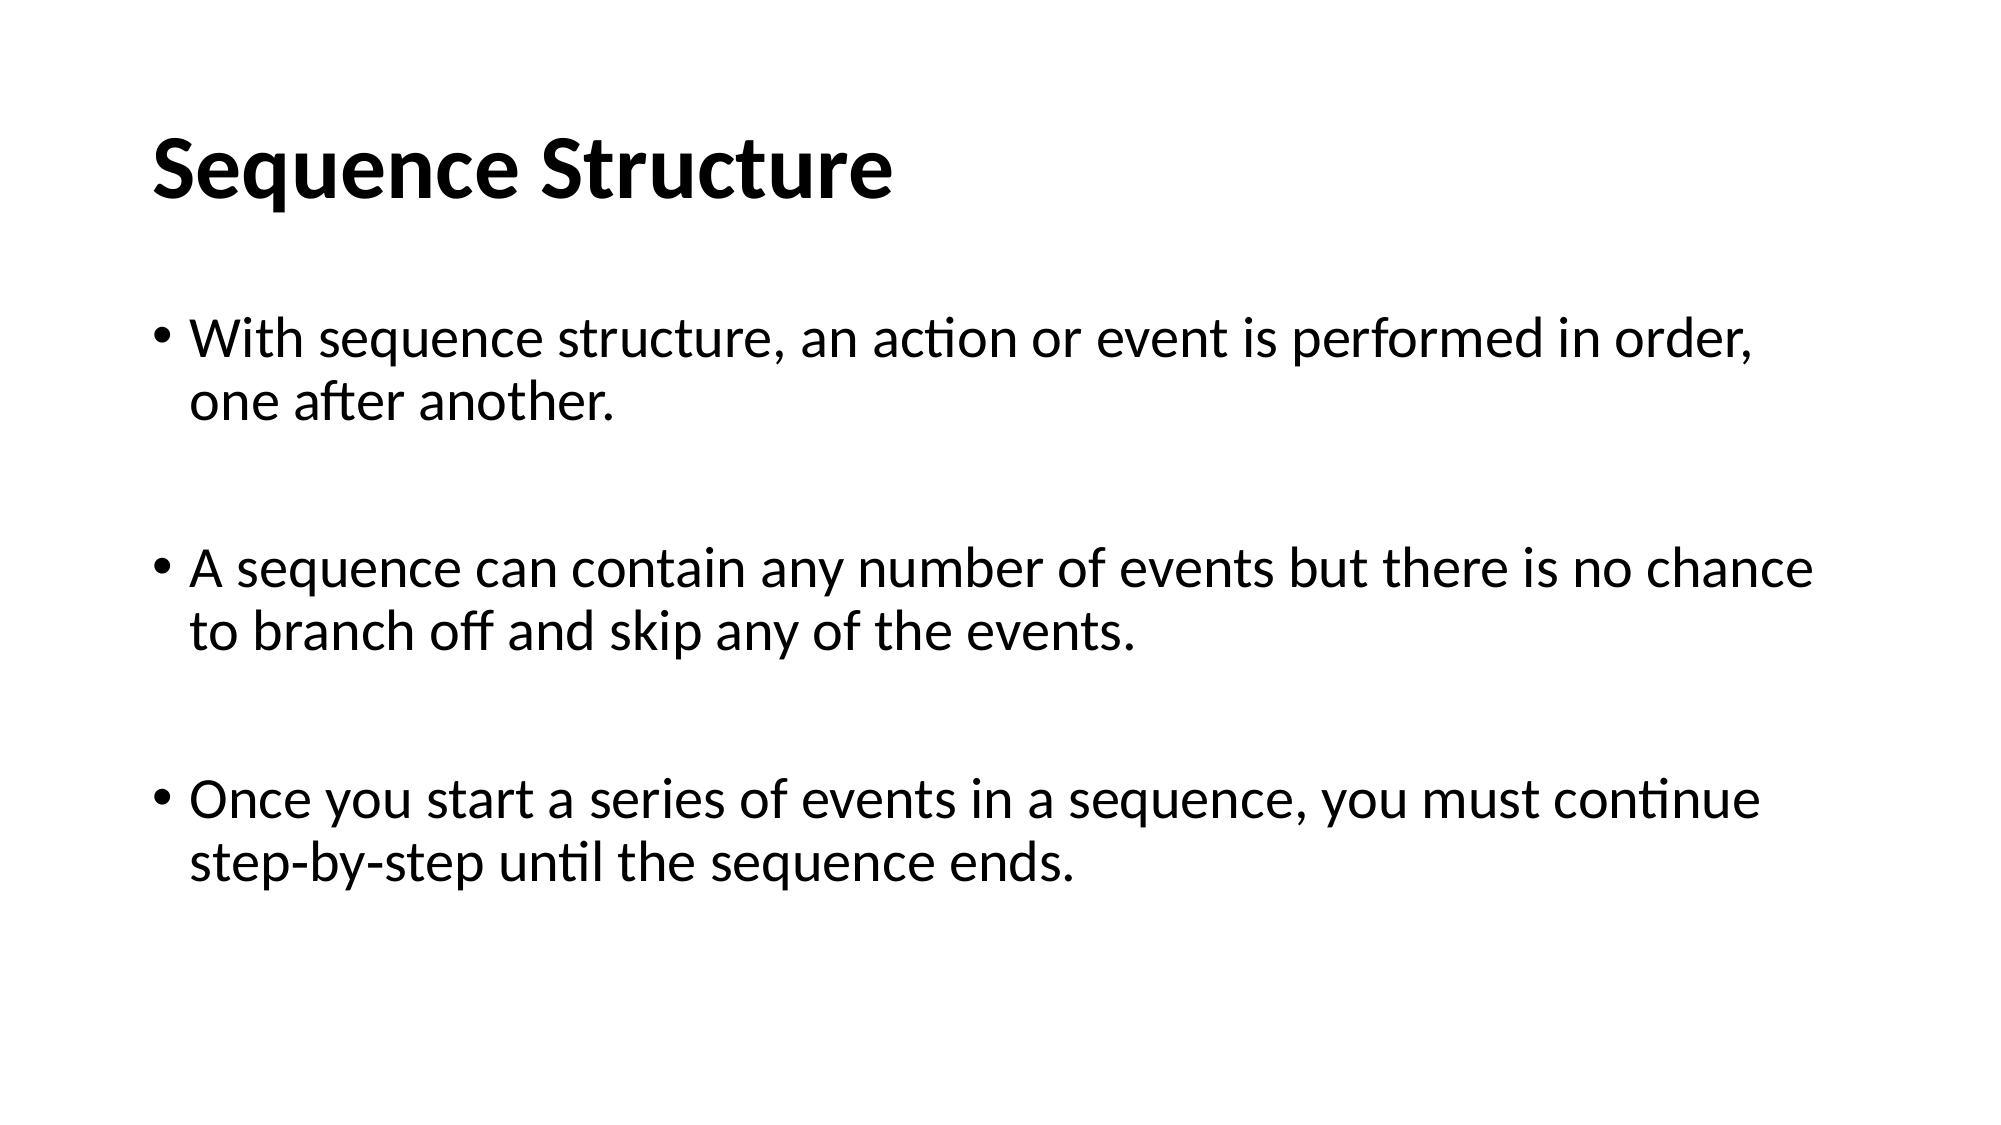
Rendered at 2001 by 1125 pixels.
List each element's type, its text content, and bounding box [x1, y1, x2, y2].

list With sequence structure, an action or event is performed in order, one after another. A sequence can contain any number of events but there is no chance to branch off and skip any of the events. Once you start a series of events in a sequence, you must continue step‐by‐step until the sequence ends. [137, 299, 1863, 1014]
title Sequence Structure [137, 59, 1863, 278]
